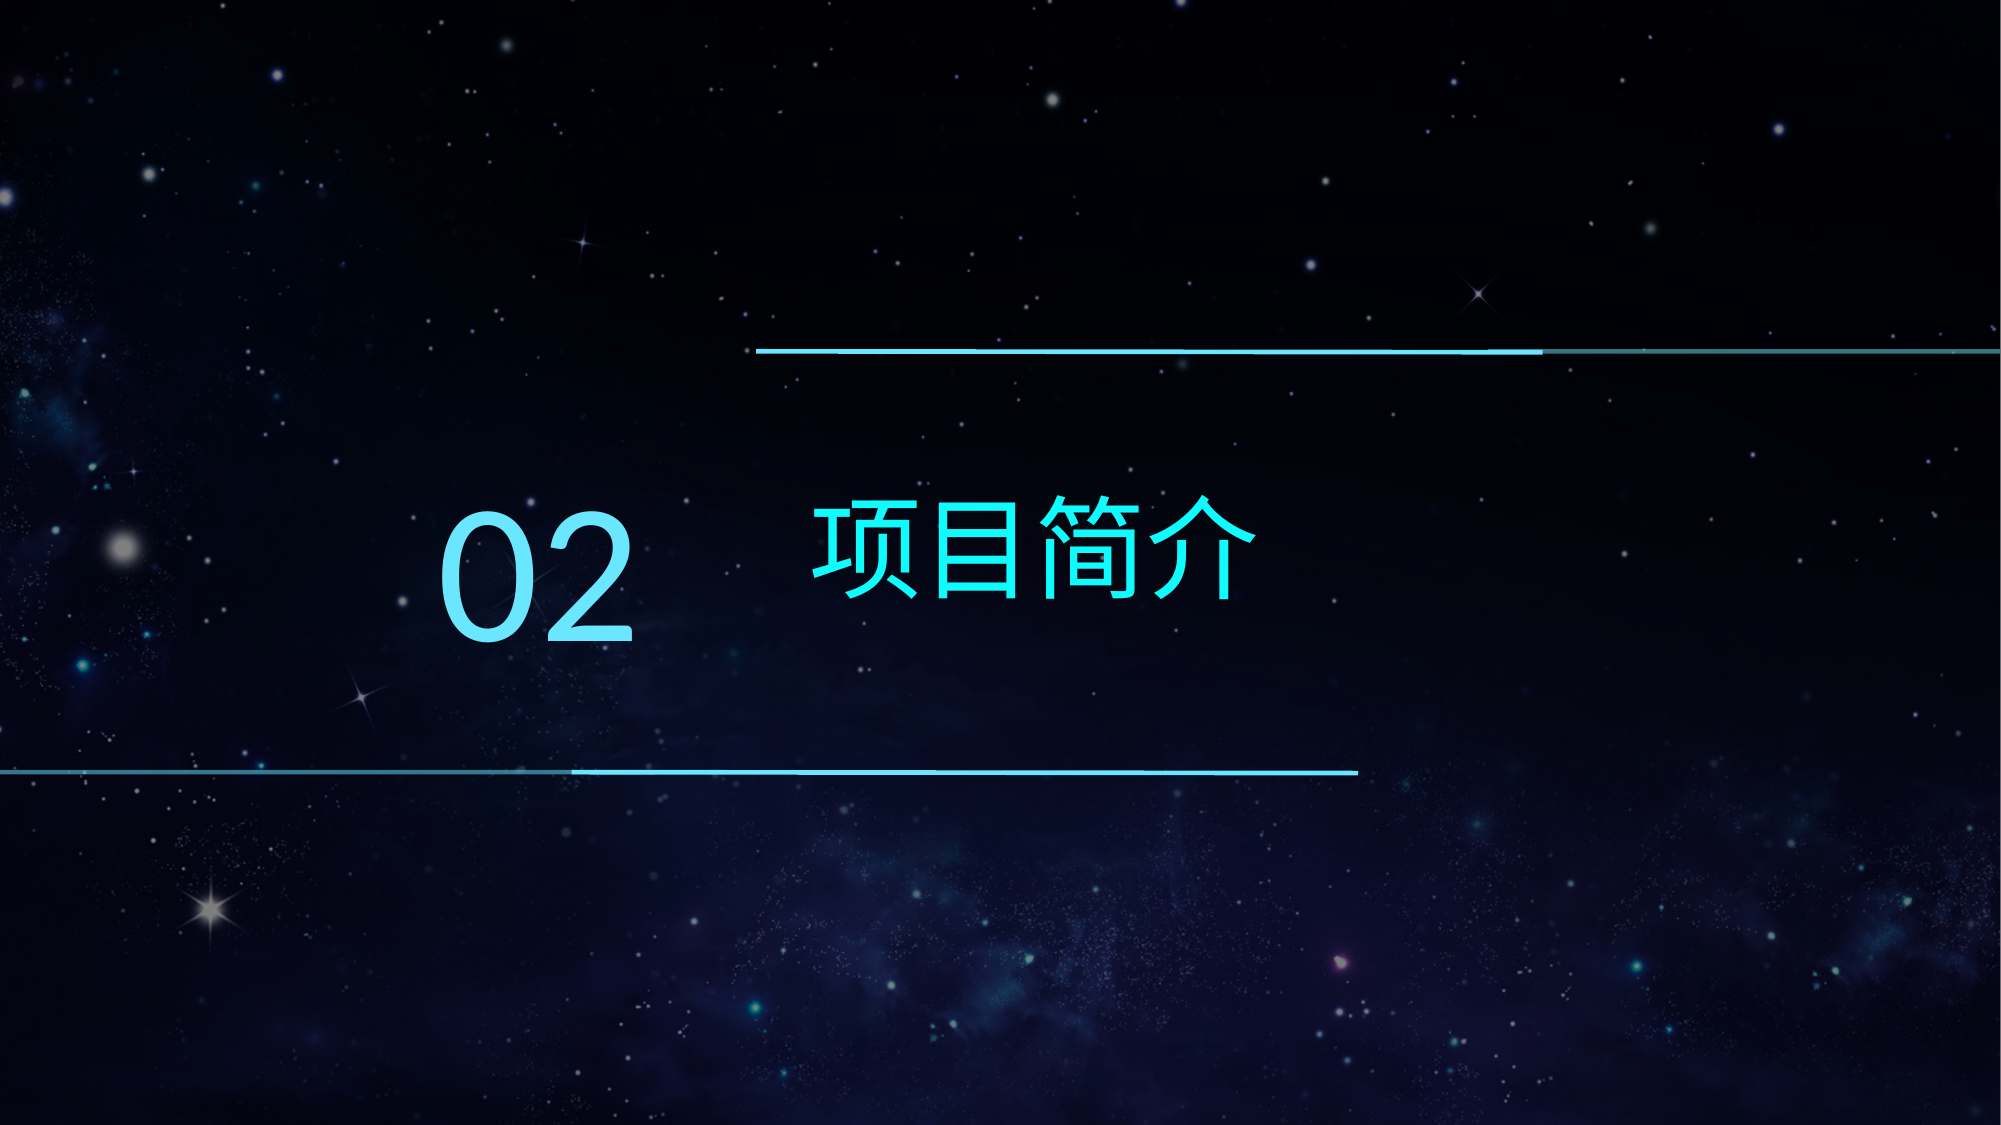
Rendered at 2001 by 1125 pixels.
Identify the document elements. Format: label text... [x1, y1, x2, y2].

picture [0, 0, 2001, 1125]
text_box 02 [407, 433, 656, 689]
text_box 项目简介 [794, 470, 1408, 621]
